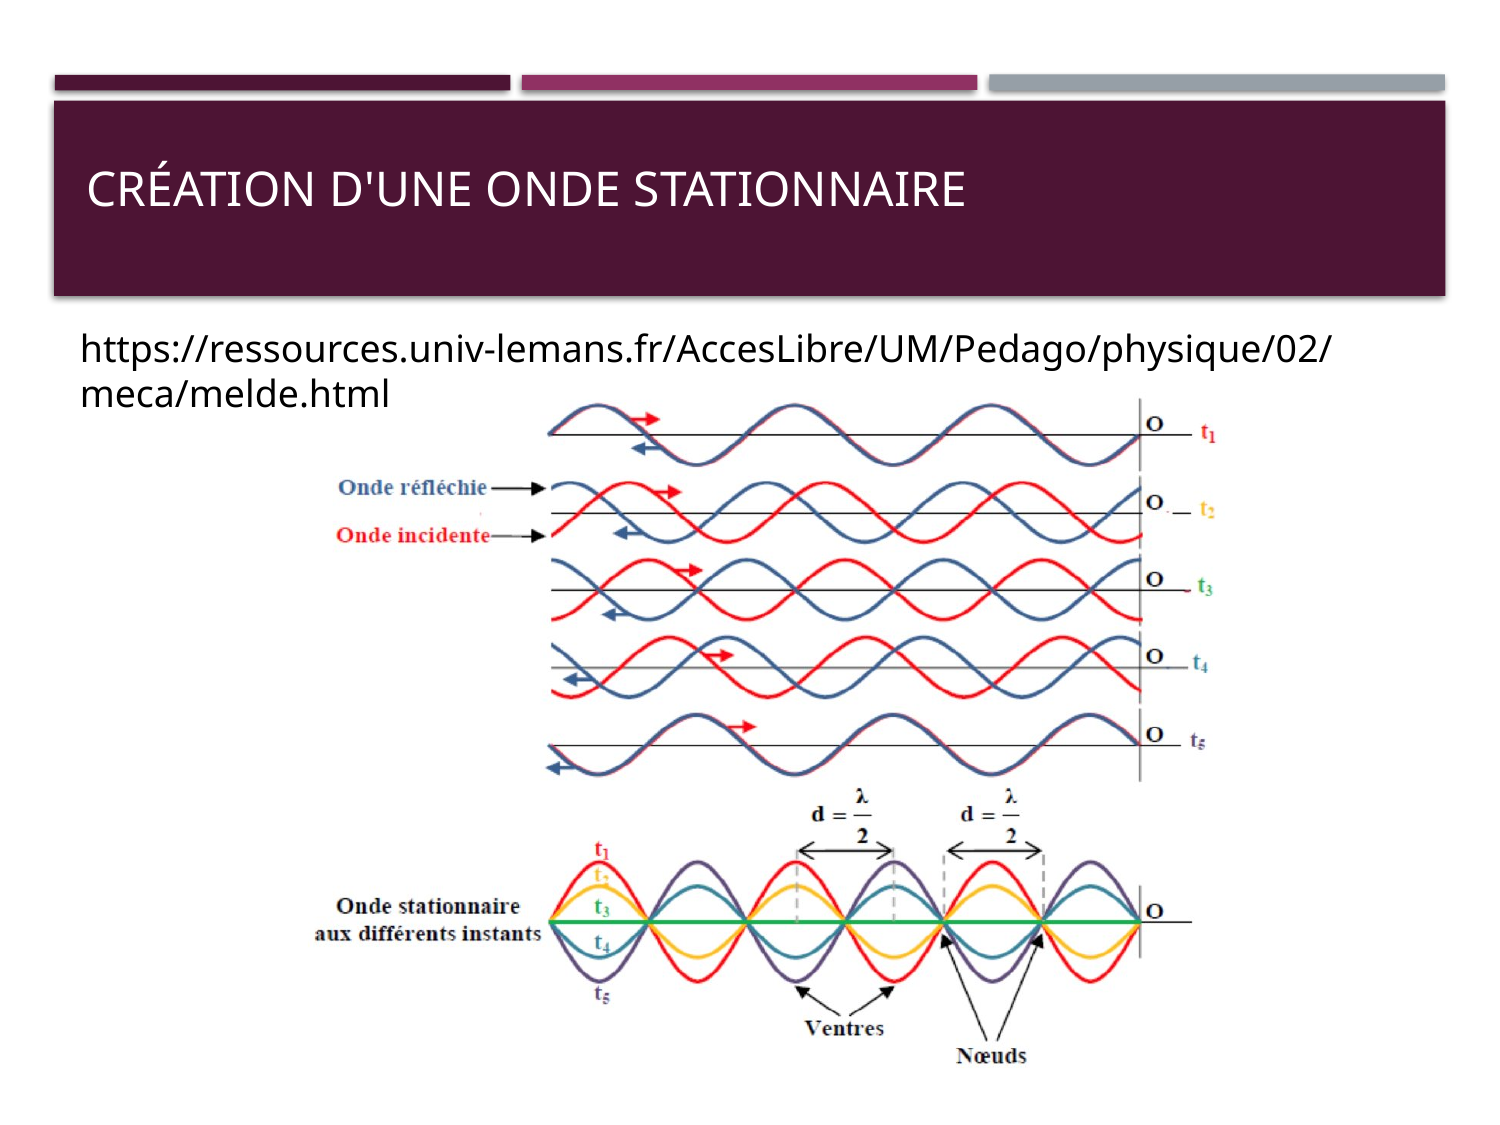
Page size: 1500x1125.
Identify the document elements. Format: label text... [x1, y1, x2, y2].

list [259, 369, 1241, 1087]
title CRÉATION D'UNE ONDE STATIONNAIRE [71, 115, 1429, 282]
text_box https://ressources.univ-lemans.fr/AccesLibre/UM/Pedago/physique/02/meca/melde.html [64, 317, 1470, 423]
